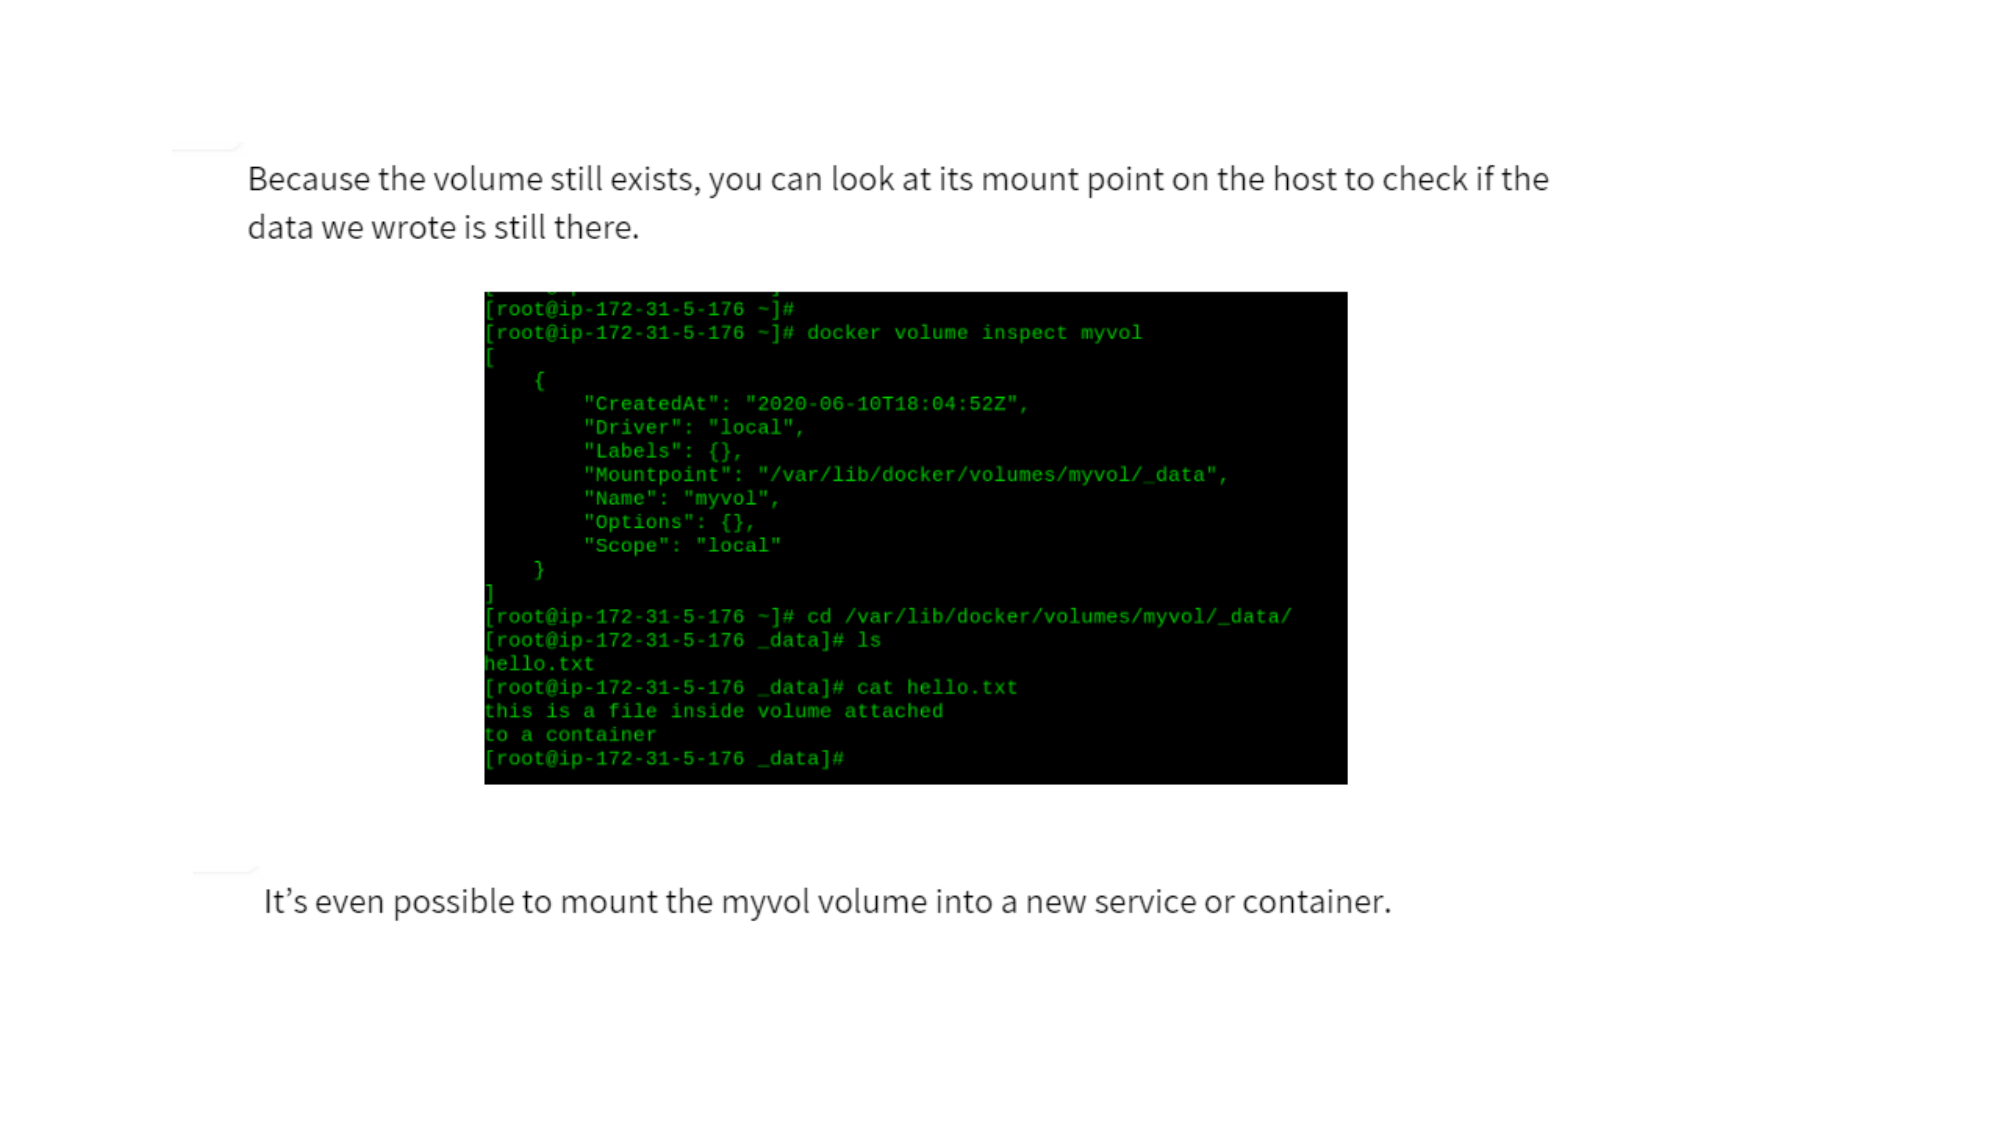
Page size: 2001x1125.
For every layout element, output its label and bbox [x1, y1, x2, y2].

picture [172, 142, 1678, 849]
picture [192, 866, 1442, 973]
